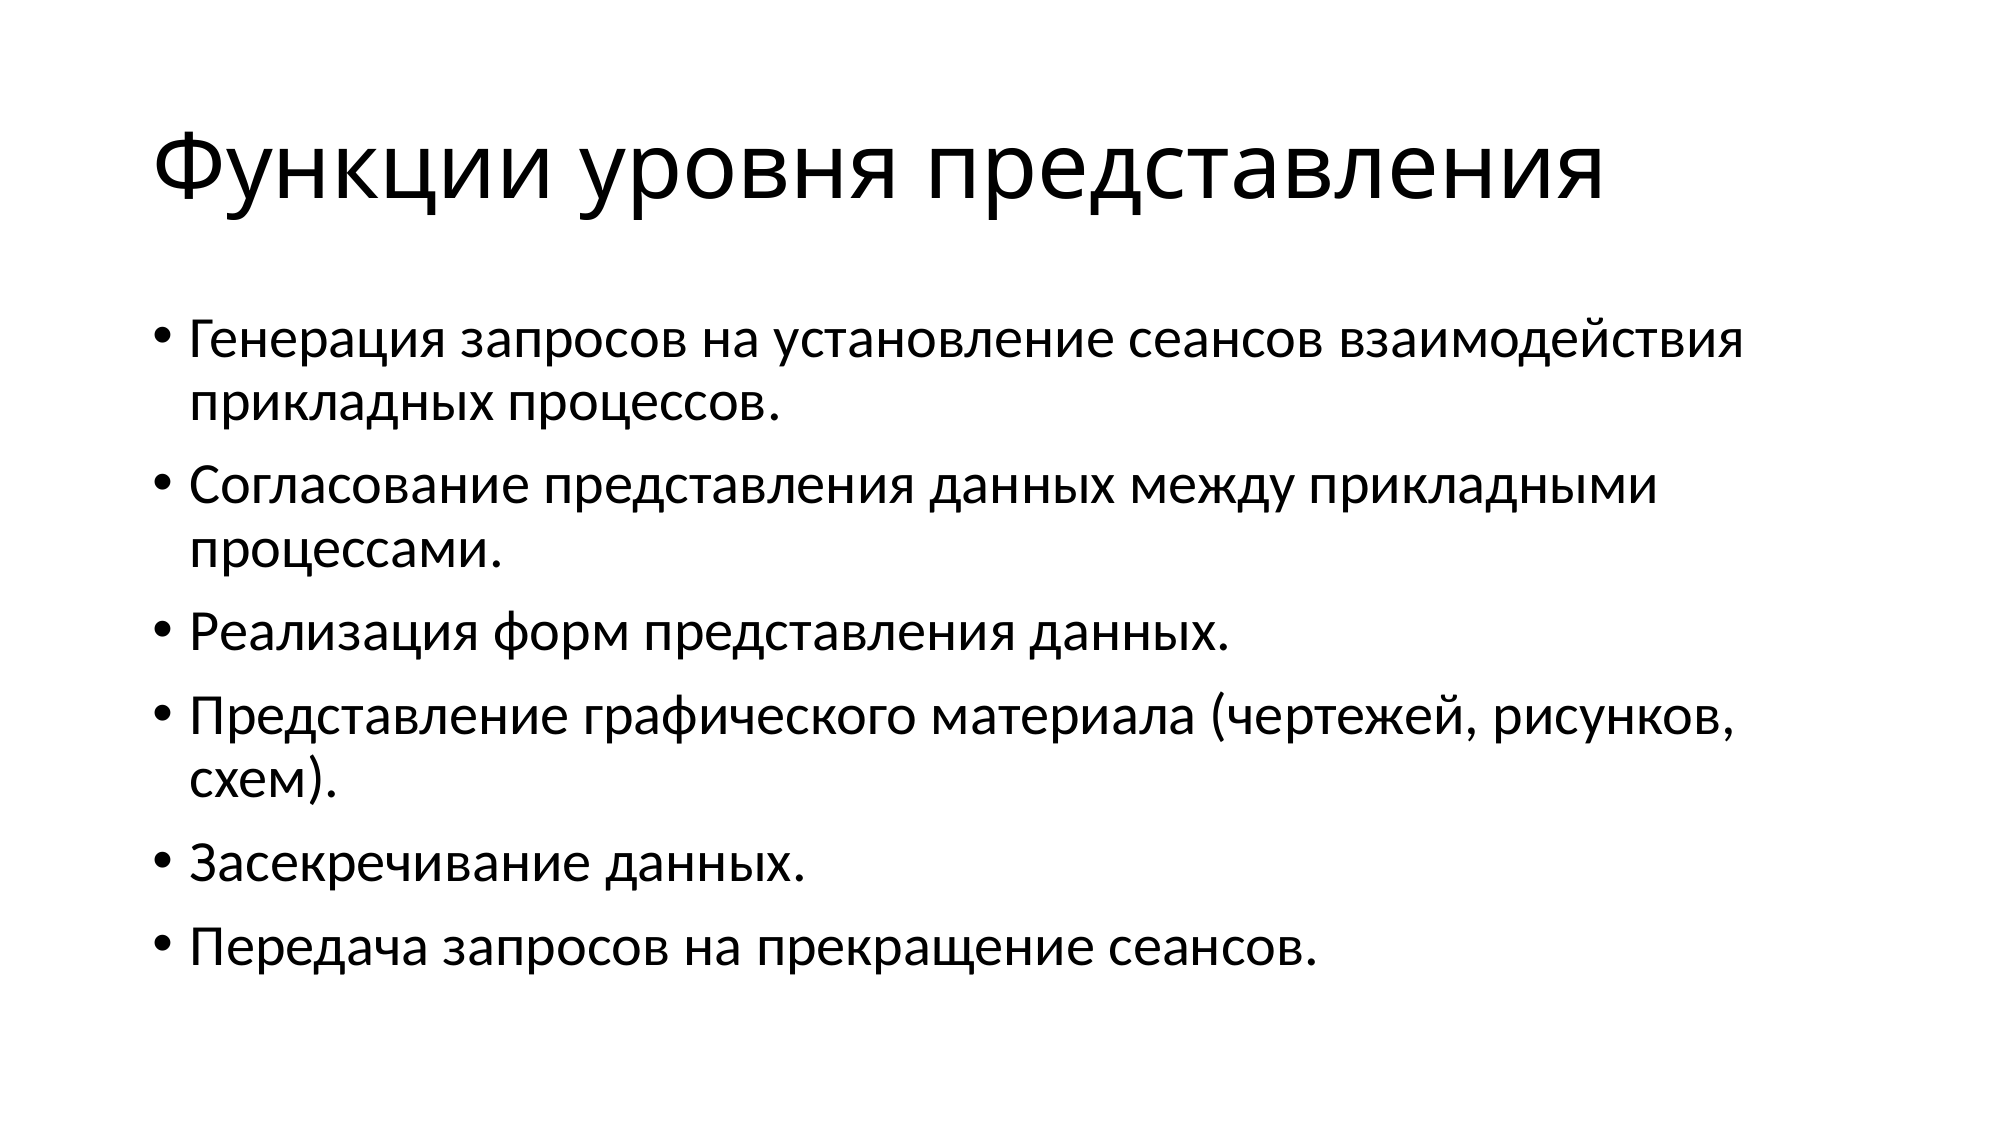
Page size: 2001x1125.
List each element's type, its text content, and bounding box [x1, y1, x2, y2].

list Генерация запросов на установление сеансов взаимодействия прикладных процессов. Согласование представления данных между прикладными процессами. Реализация форм представления данных. Представление графического материала (чертежей, рисунков, схем). Засекречивание данных. Передача запросов на прекращение сеансов. [137, 299, 1863, 1014]
title Функции уровня представления [137, 59, 1863, 278]
